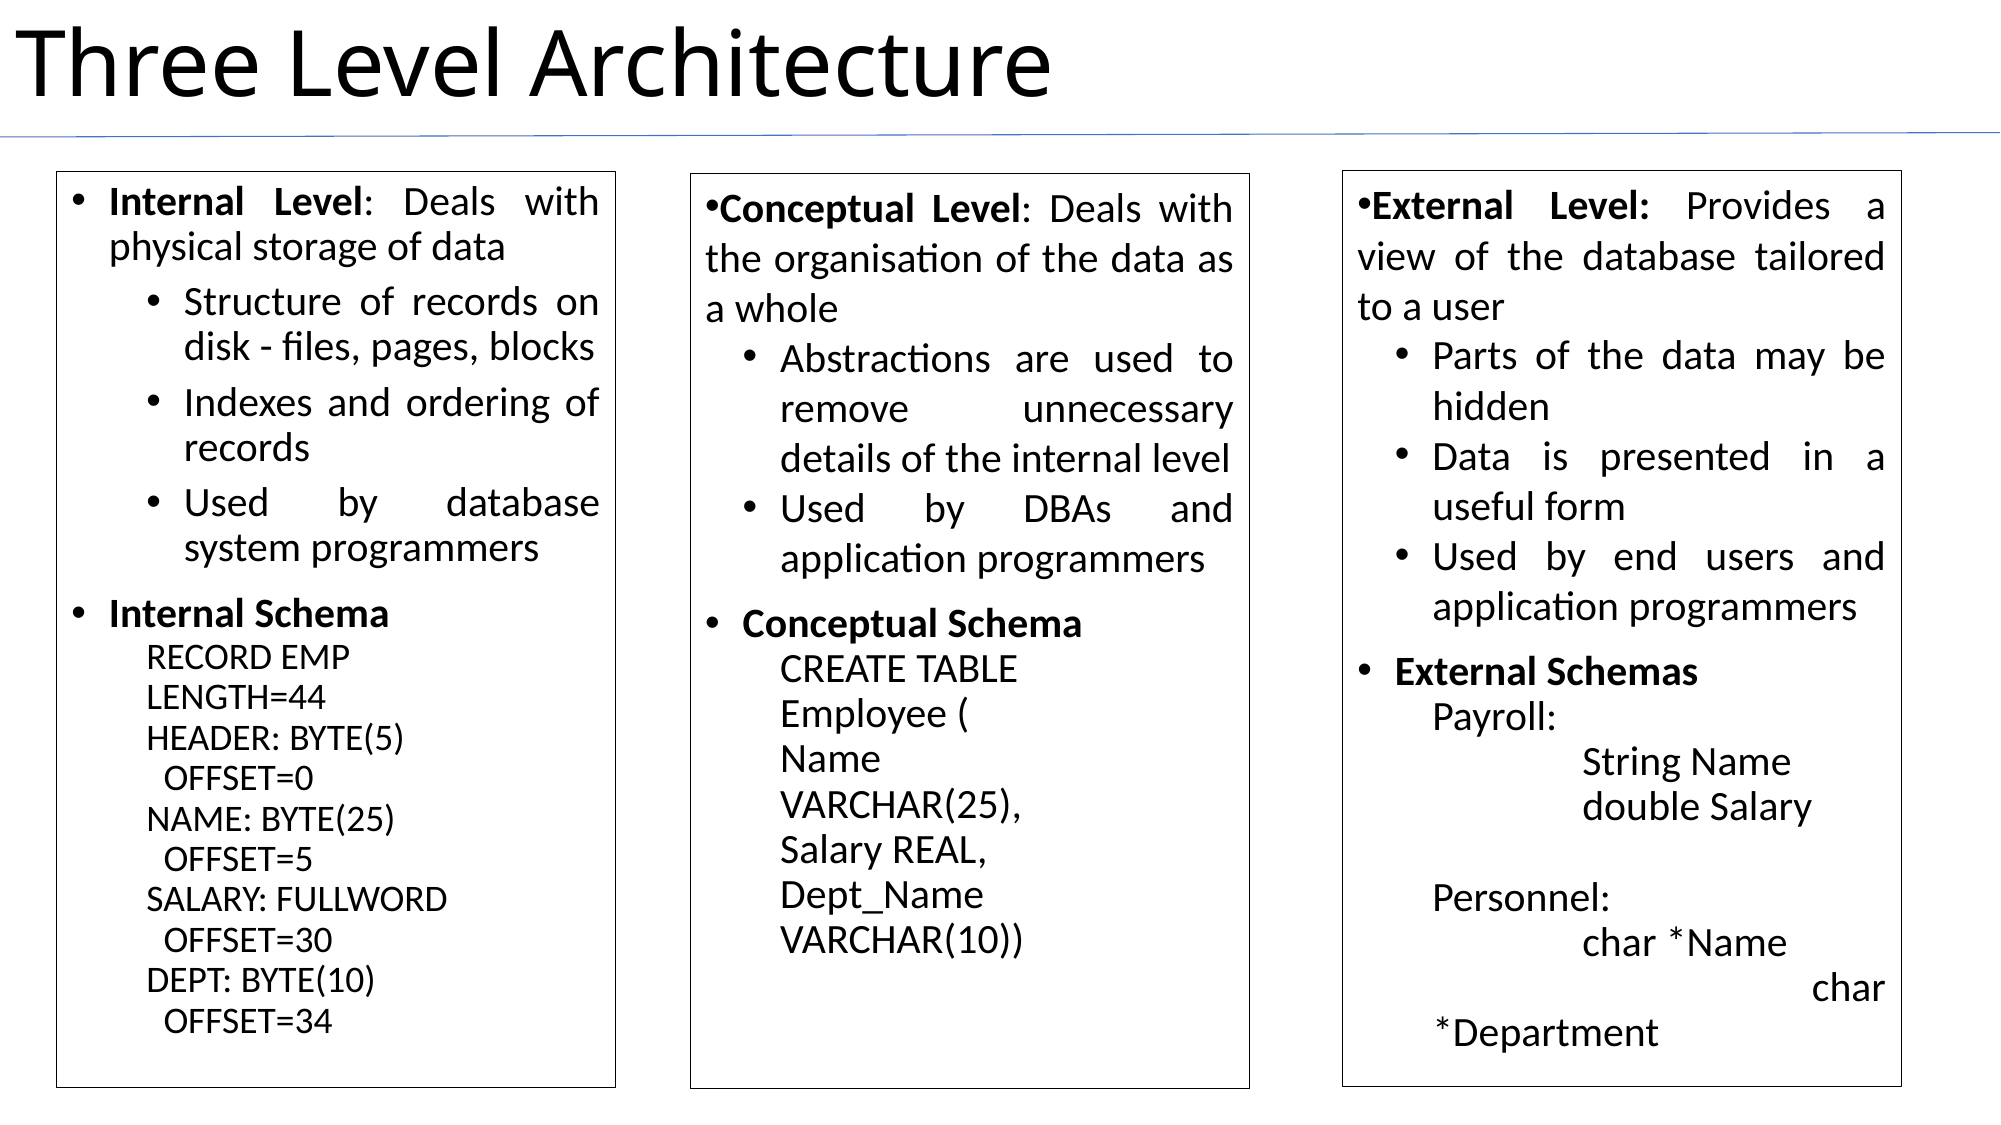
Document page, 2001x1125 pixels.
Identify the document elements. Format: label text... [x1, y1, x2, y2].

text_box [0, 132, 2000, 137]
text_box External Level: Provides a view of the database tailored to a user Parts of the data may be hidden Data is presented in a useful form Used by end users and application programmers External Schemas Payroll: String Name double Salary Personnel: char *Name char *Department [1342, 170, 1902, 1086]
list Internal Level: Deals with physical storage of data Structure of records on disk - files, pages, blocks Indexes and ordering of records Used by database system programmers Internal Schema RECORD EMP LENGTH=44 HEADER: BYTE(5) OFFSET=0 NAME: BYTE(25) OFFSET=5 SALARY: FULLWORD OFFSET=30 DEPT: BYTE(10) OFFSET=34 [56, 171, 616, 1087]
text_box Conceptual Level: Deals with the organisation of the data as a whole Abstractions are used to remove unnecessary details of the internal level Used by DBAs and application programmers Conceptual Schema CREATE TABLE Employee ( Name VARCHAR(25), Salary REAL, Dept_Name VARCHAR(10)) [690, 172, 1249, 1088]
title Three Level Architecture [0, 0, 2000, 132]
